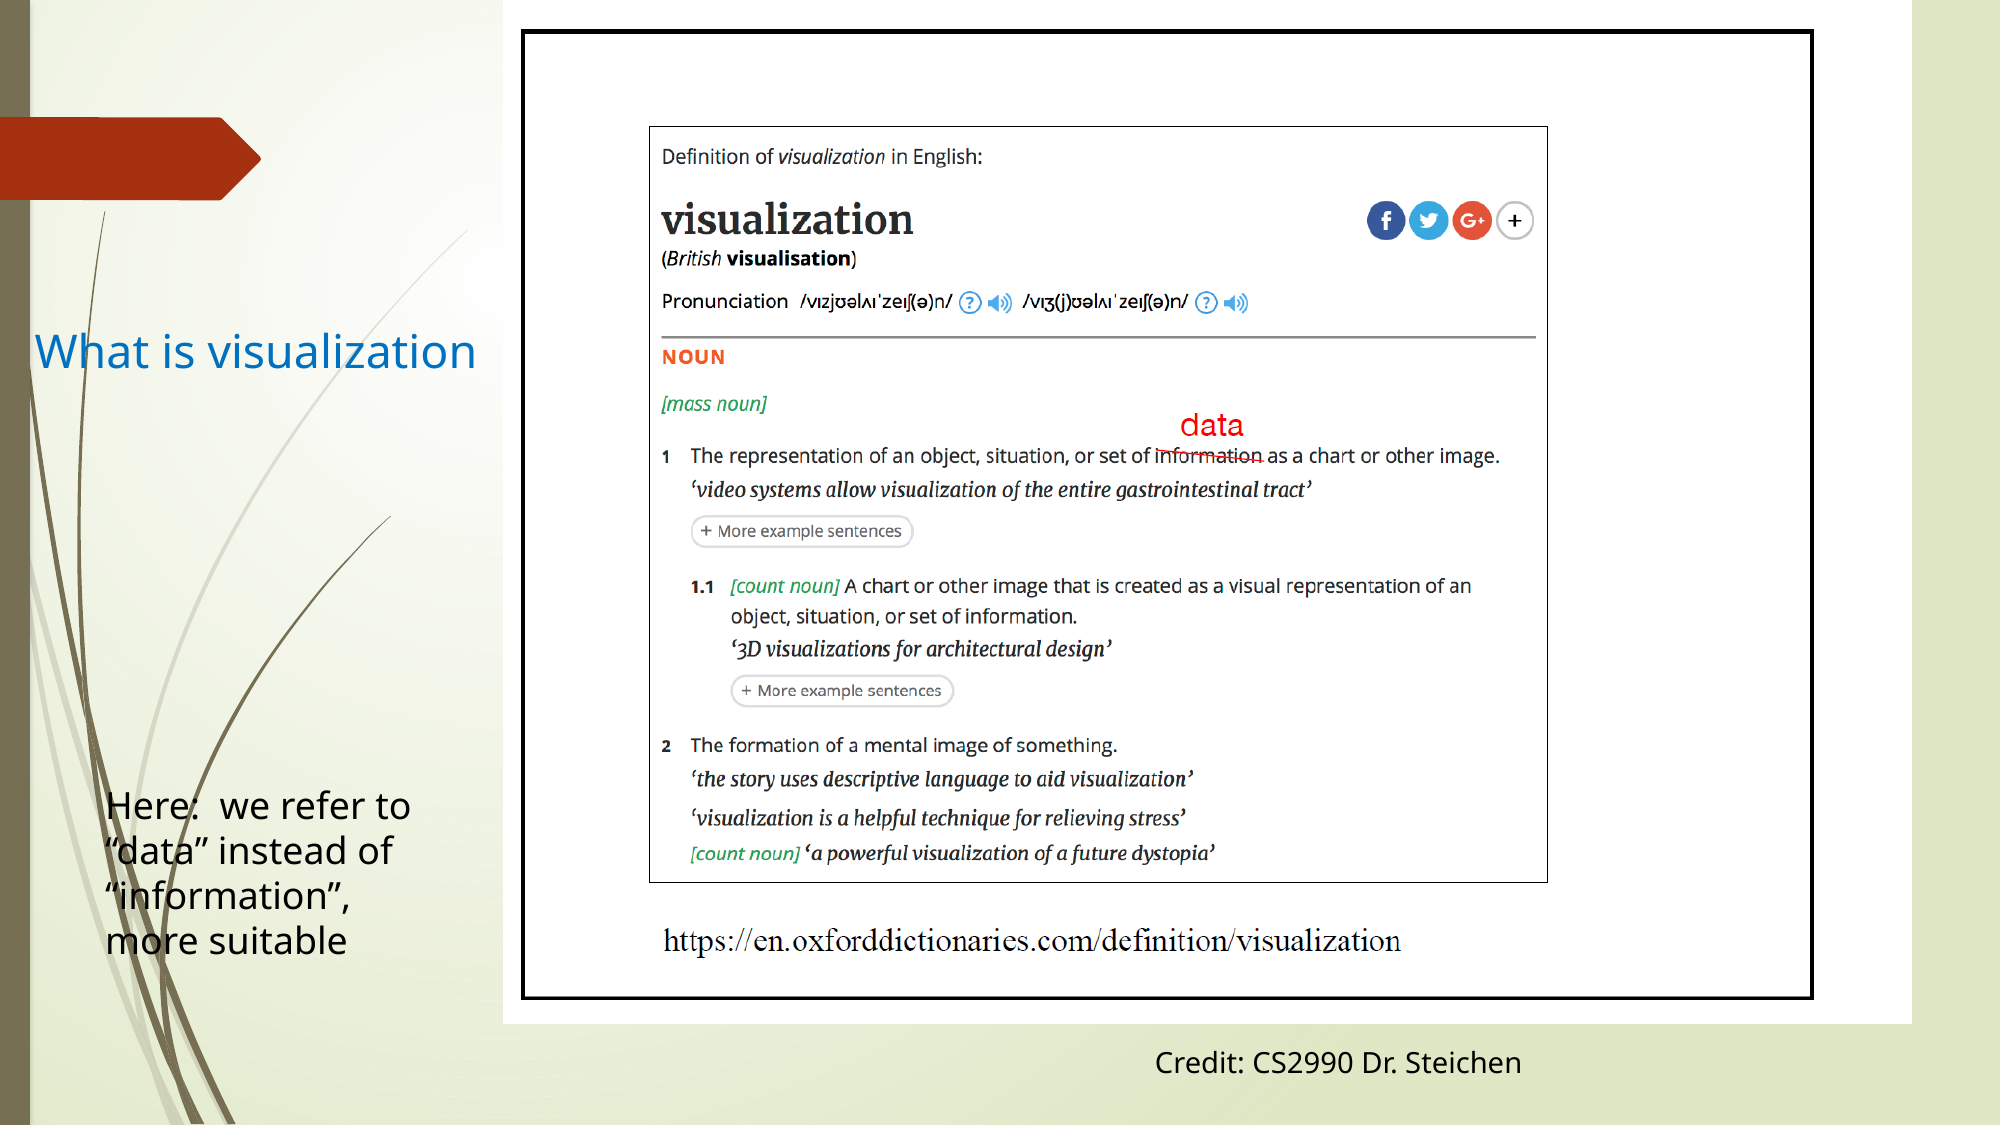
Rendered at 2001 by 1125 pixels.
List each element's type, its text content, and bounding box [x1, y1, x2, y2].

text_box Here: we refer to “data” instead of “information”, more suitable [90, 775, 457, 970]
text_box Credit: CS2990 Dr. Steichen [1139, 1036, 1759, 1087]
title What is visualization [19, 314, 499, 433]
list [503, 0, 1913, 1024]
